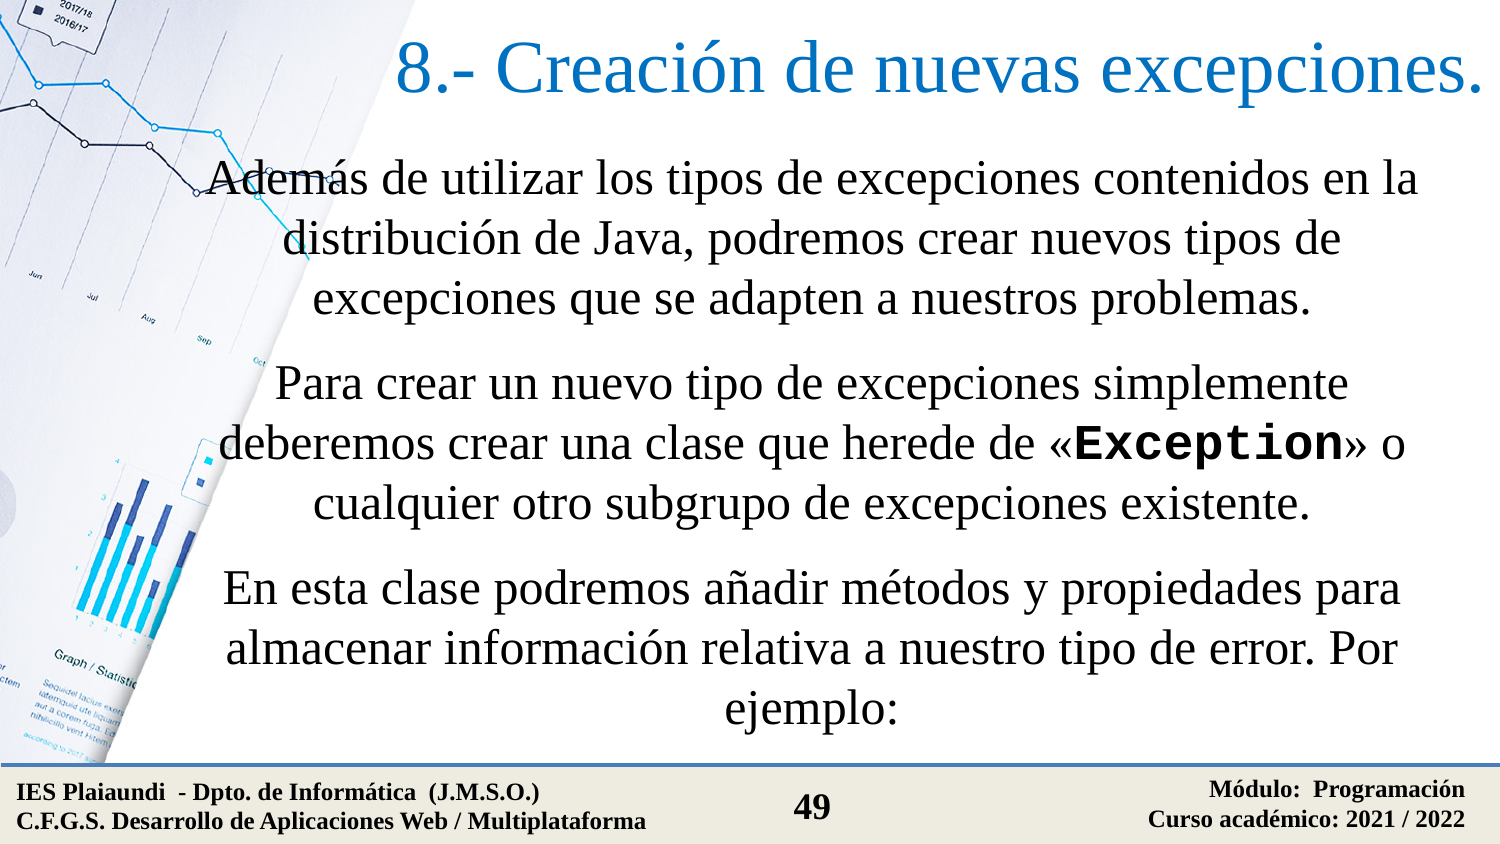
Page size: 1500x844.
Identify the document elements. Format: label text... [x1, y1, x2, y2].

picture [0, 0, 1500, 763]
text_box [1, 764, 1500, 844]
text_box Además de utilizar los tipos de excepciones contenidos en la distribución de Java, podremos crear nuevos tipos de excepciones que se adapten a nuestros problemas. Para crear un nuevo tipo de excepciones simplemente deberemos crear una clase que herede de «Exception» o cualquier otro subgrupo de excepciones existente. En esta clase podremos añadir métodos y propiedades para almacenar información relativa a nuestro tipo de error. Por ejemplo: [181, 137, 1443, 743]
title 8.- Creación de nuevas excepciones. [1, 0, 1500, 126]
